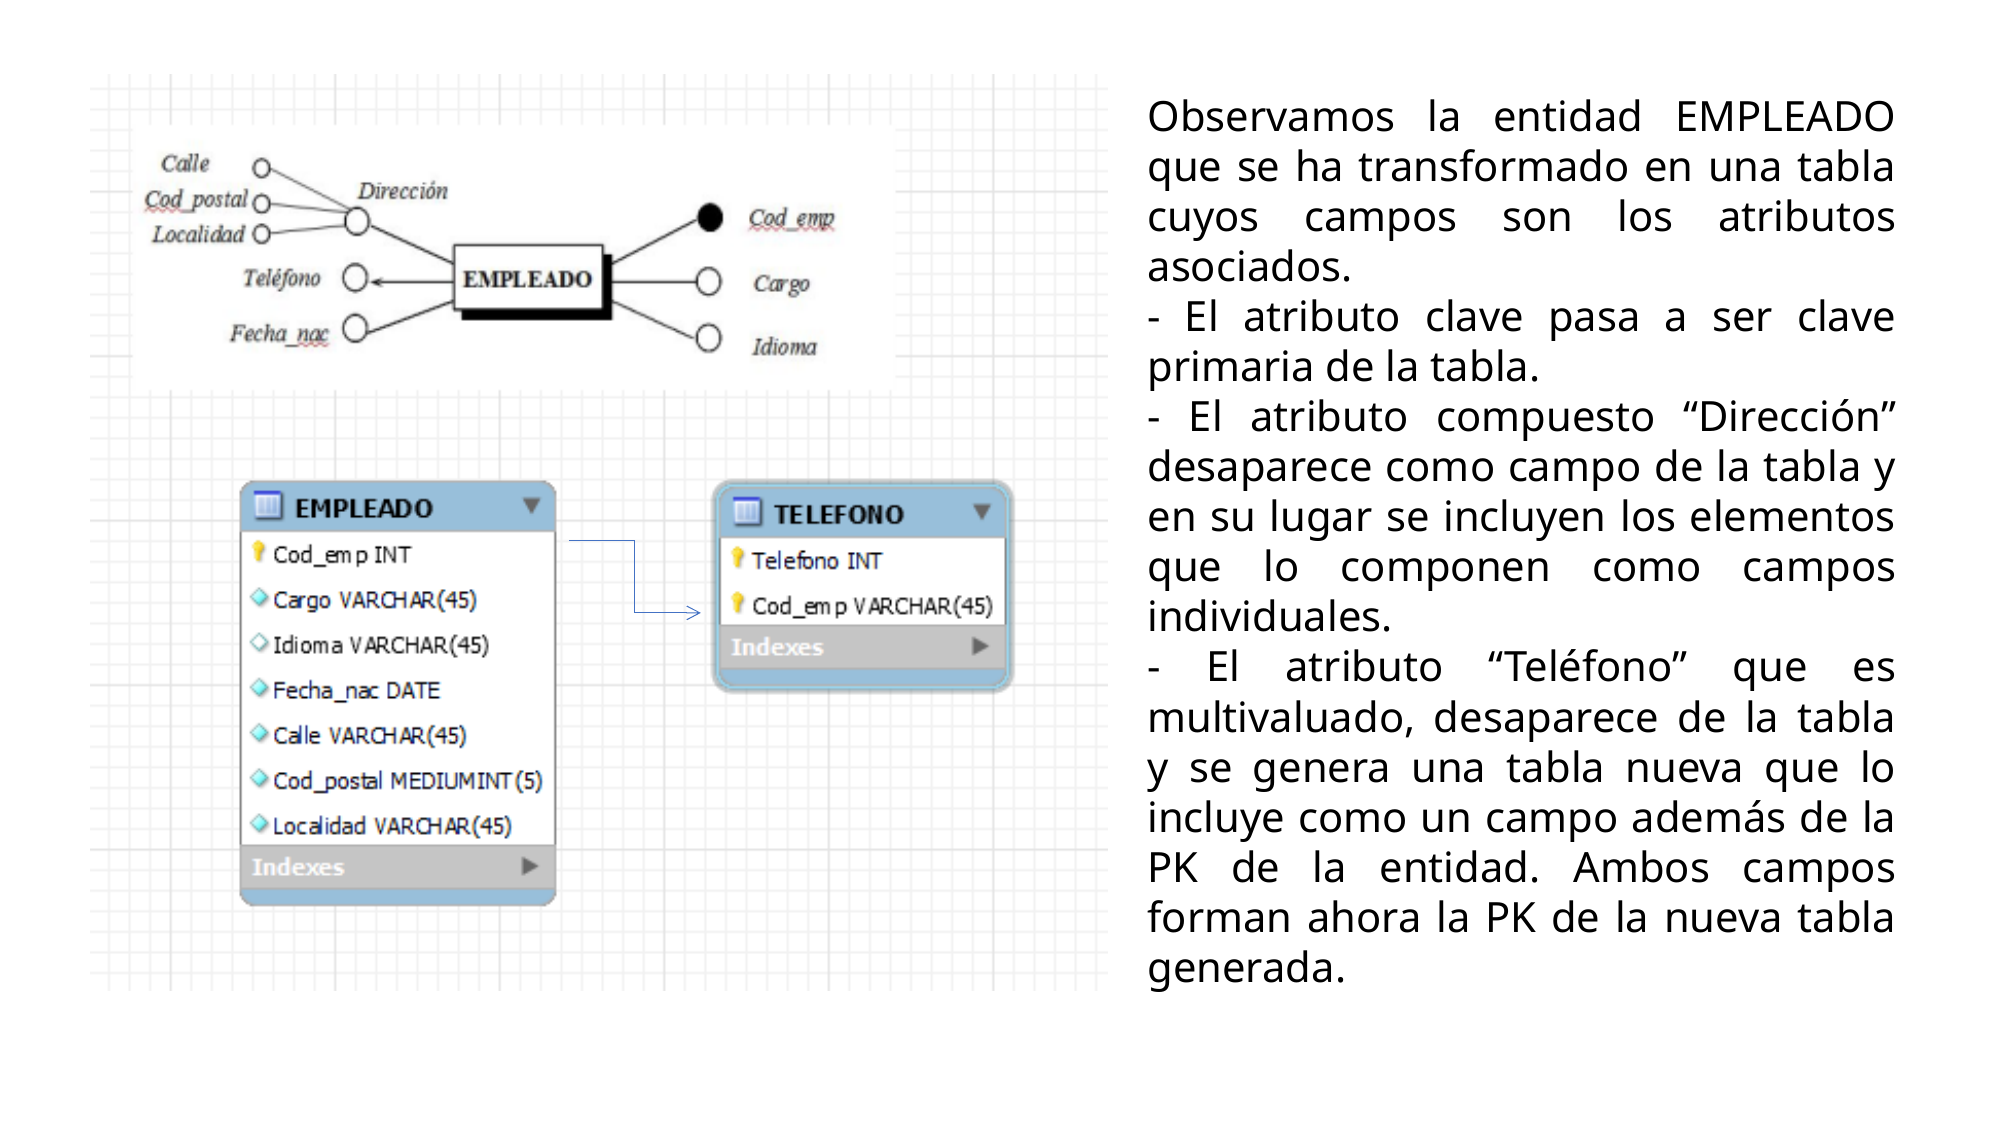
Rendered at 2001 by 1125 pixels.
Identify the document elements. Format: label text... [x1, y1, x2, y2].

text_box Observamos la entidad EMPLEADO que se ha transformado en una tabla cuyos campos son los atributos asociados. - El atributo clave pasa a ser clave primaria de la tabla. - El atributo compuesto “Dirección” desaparece como campo de la tabla y en su lugar se incluyen los elementos que lo componen como campos individuales. - El atributo “Teléfono” que es multivaluado, desaparece de la tabla y se genera una tabla nueva que lo incluye como un campo además de la PK de la entidad. Ambos campos forman ahora la PK de la nueva tabla generada. [1132, 82, 1912, 998]
picture [90, 74, 1108, 991]
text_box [568, 540, 701, 613]
